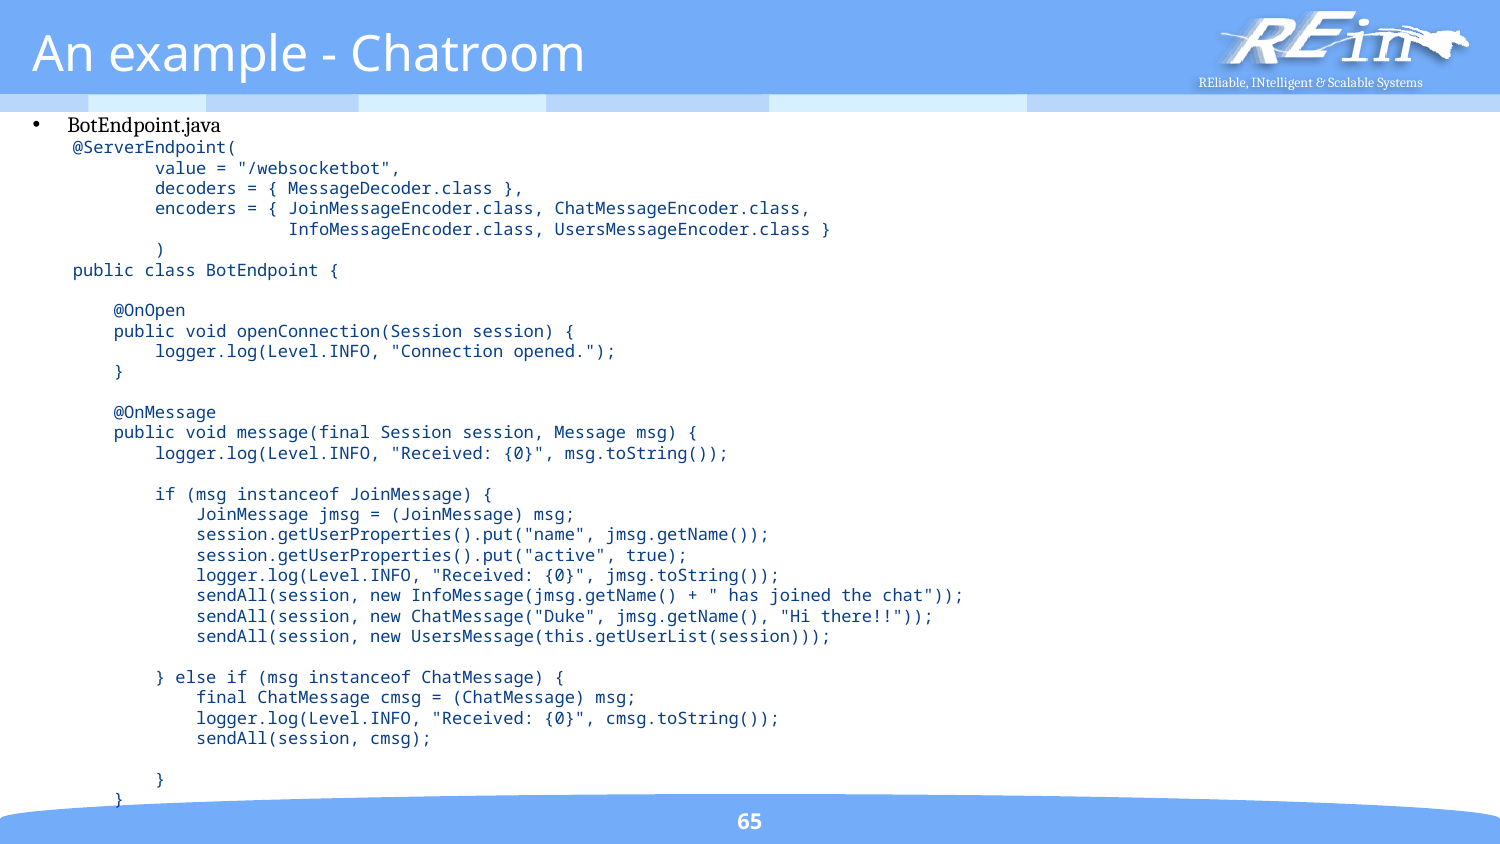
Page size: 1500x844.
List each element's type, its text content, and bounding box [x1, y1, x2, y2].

list BotEndpoint.java @ServerEndpoint( value = "/websocketbot", decoders = { MessageDecoder.class }, encoders = { JoinMessageEncoder.class, ChatMessageEncoder.class, InfoMessageEncoder.class, UsersMessageEncoder.class } ) public class BotEndpoint { @OnOpen public void openConnection(Session session) { logger.log(Level.INFO, "Connection opened."); } @OnMessage public void message(final Session session, Message msg) { logger.log(Level.INFO, "Received: {0}", msg.toString()); if (msg instanceof JoinMessage) { JoinMessage jmsg = (JoinMessage) msg; session.getUserProperties().put("name", jmsg.getName()); session.getUserProperties().put("active", true); logger.log(Level.INFO, "Received: {0}", jmsg.toString()); sendAll(session, new InfoMessage(jmsg.getName() + " has joined the chat")); sendAll(session, new ChatMessage("Duke", jmsg.getName(), "Hi there!!")); sendAll(session, new UsersMessage(this.getUserList(session))); } else if (msg instanceof ChatMessage) { final ChatMessage cmsg = (ChatMessage) msg; logger.log(Level.INFO, "Received: {0}", cmsg.toString()); sendAll(session, cmsg); } } [17, 102, 1459, 844]
slide_number 65 [667, 802, 833, 842]
title An example - Chatroom [17, 17, 1136, 86]
